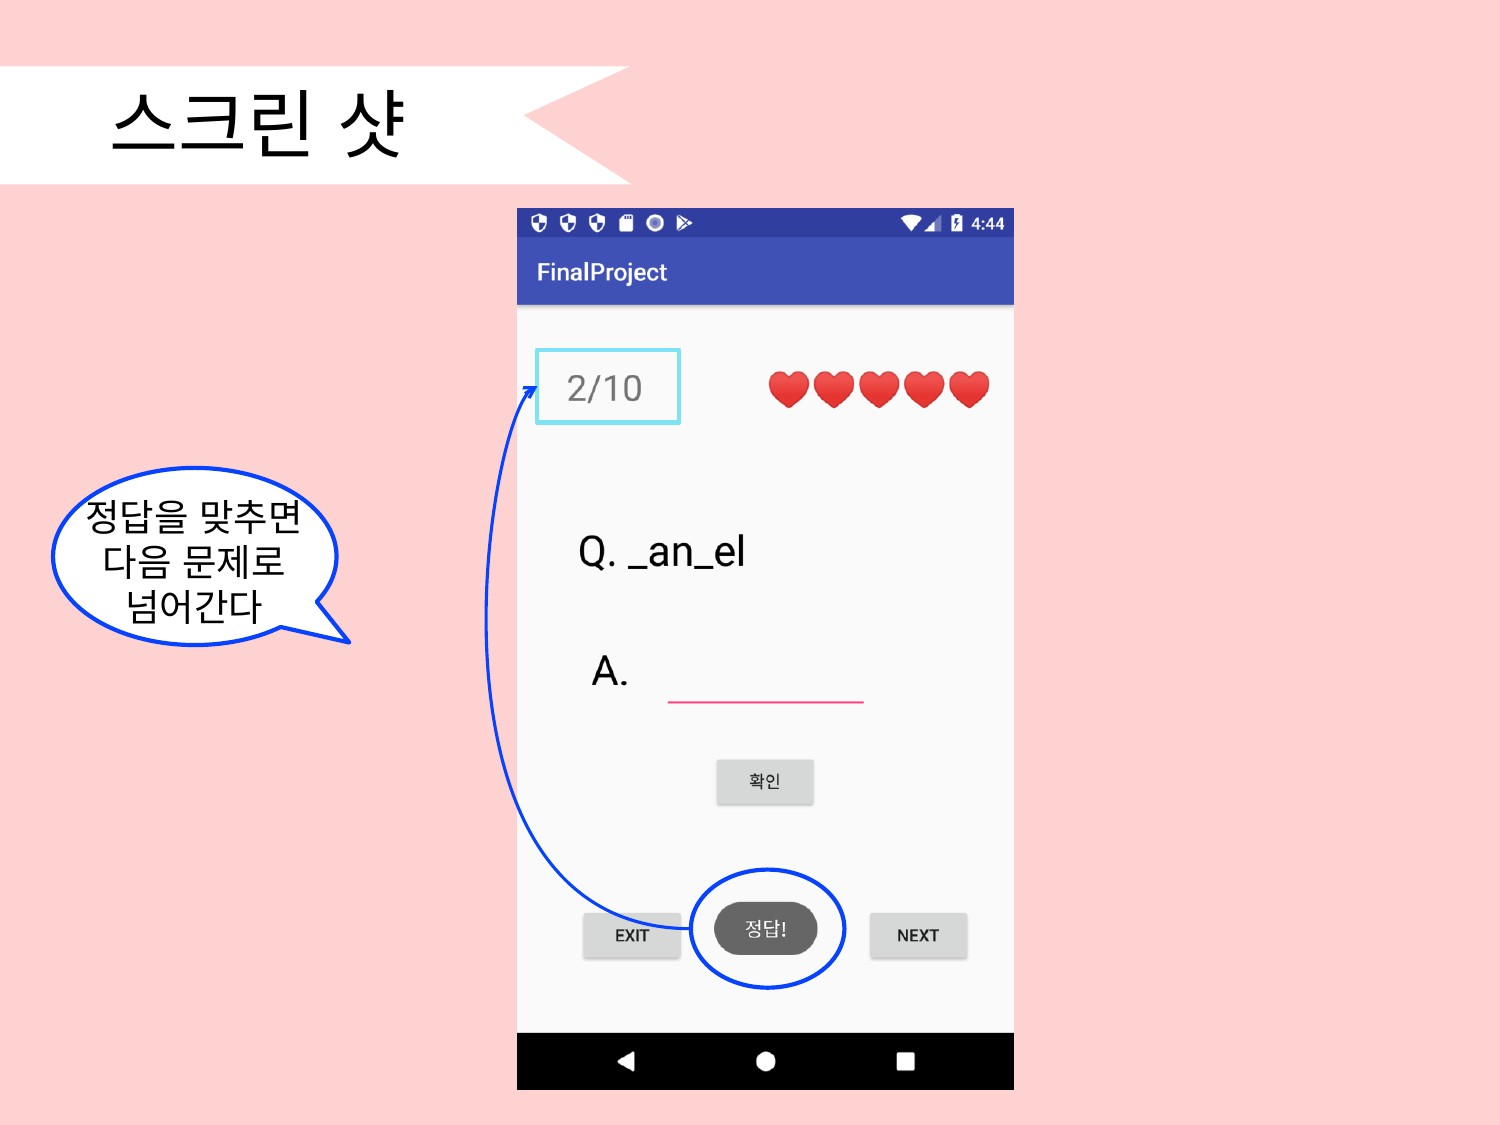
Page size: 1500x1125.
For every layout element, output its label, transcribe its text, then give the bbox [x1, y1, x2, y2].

text_box [315, 637, 352, 645]
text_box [0, 57, 670, 185]
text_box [537, 385, 692, 929]
picture [517, 207, 1014, 1091]
text_box [128, 637, 262, 648]
text_box [104, 465, 286, 486]
text_box 정답을 맞추면 다음 문제로 넘어간다 [0, 486, 401, 637]
